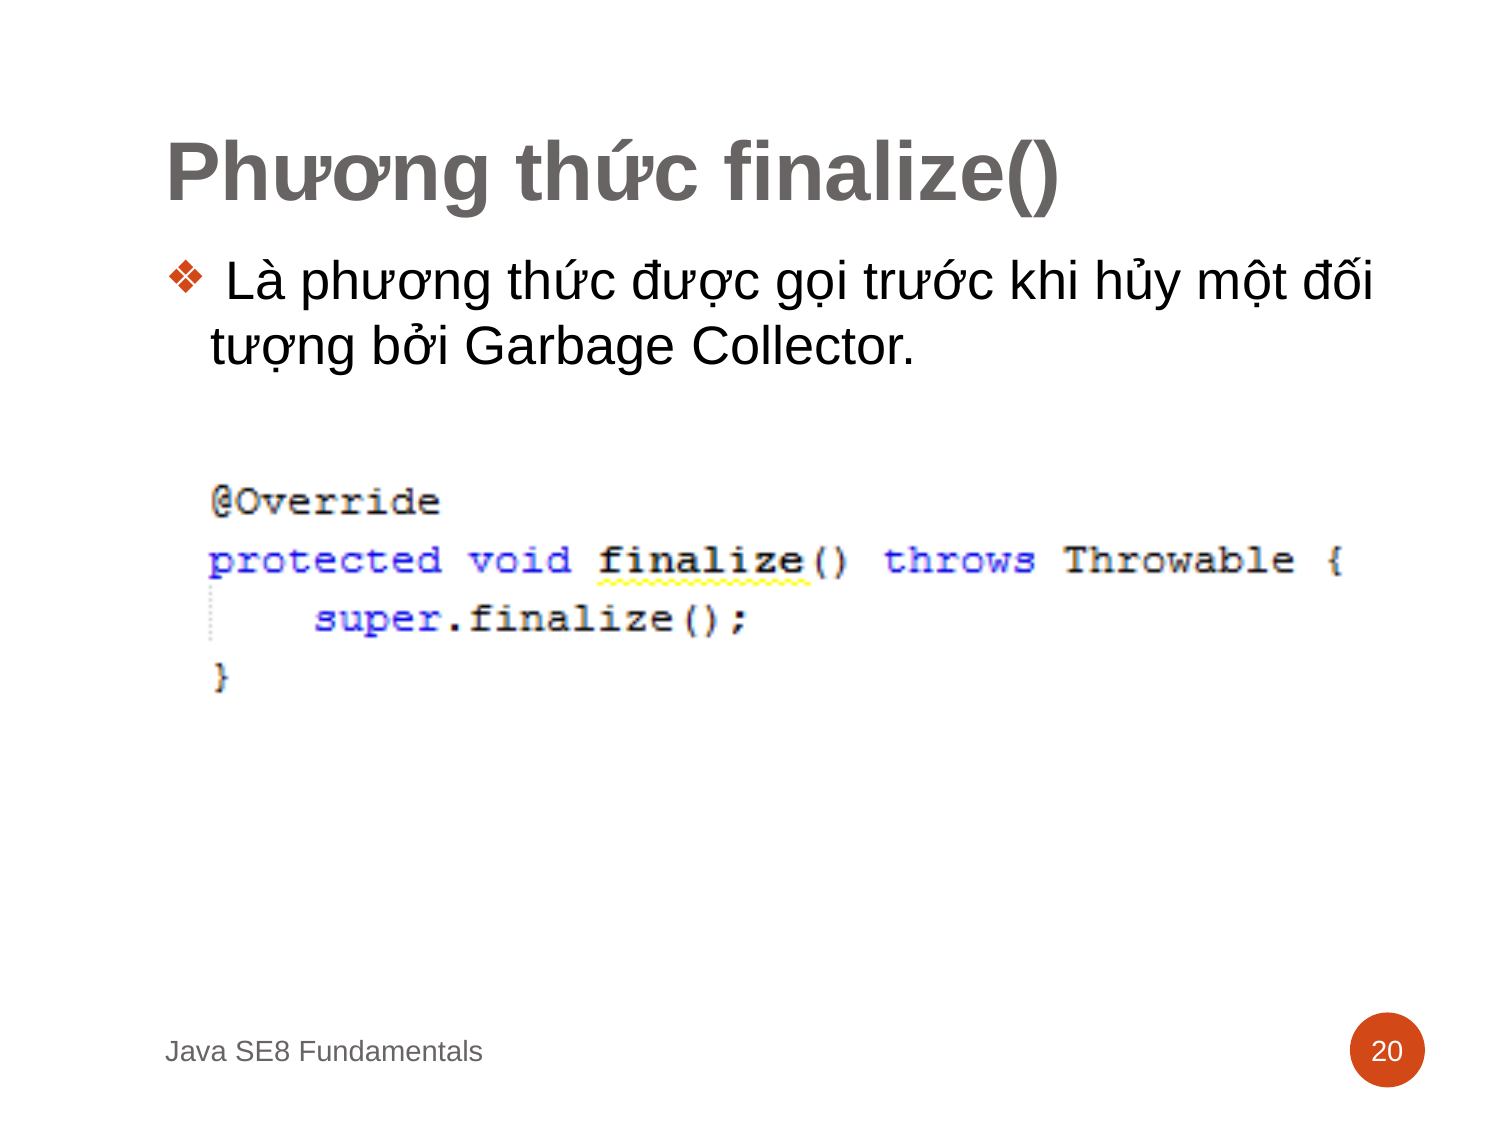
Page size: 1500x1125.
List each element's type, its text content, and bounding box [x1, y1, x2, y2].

list Là phương thức được gọi trước khi hủy một đối tượng bởi Garbage Collector. [150, 237, 1425, 988]
slide_number ‹#› [1349, 1012, 1425, 1088]
footer Java SE8 Fundamentals [150, 1012, 800, 1088]
picture [197, 459, 1376, 713]
title Phương thức finalize() [150, 45, 1425, 233]
